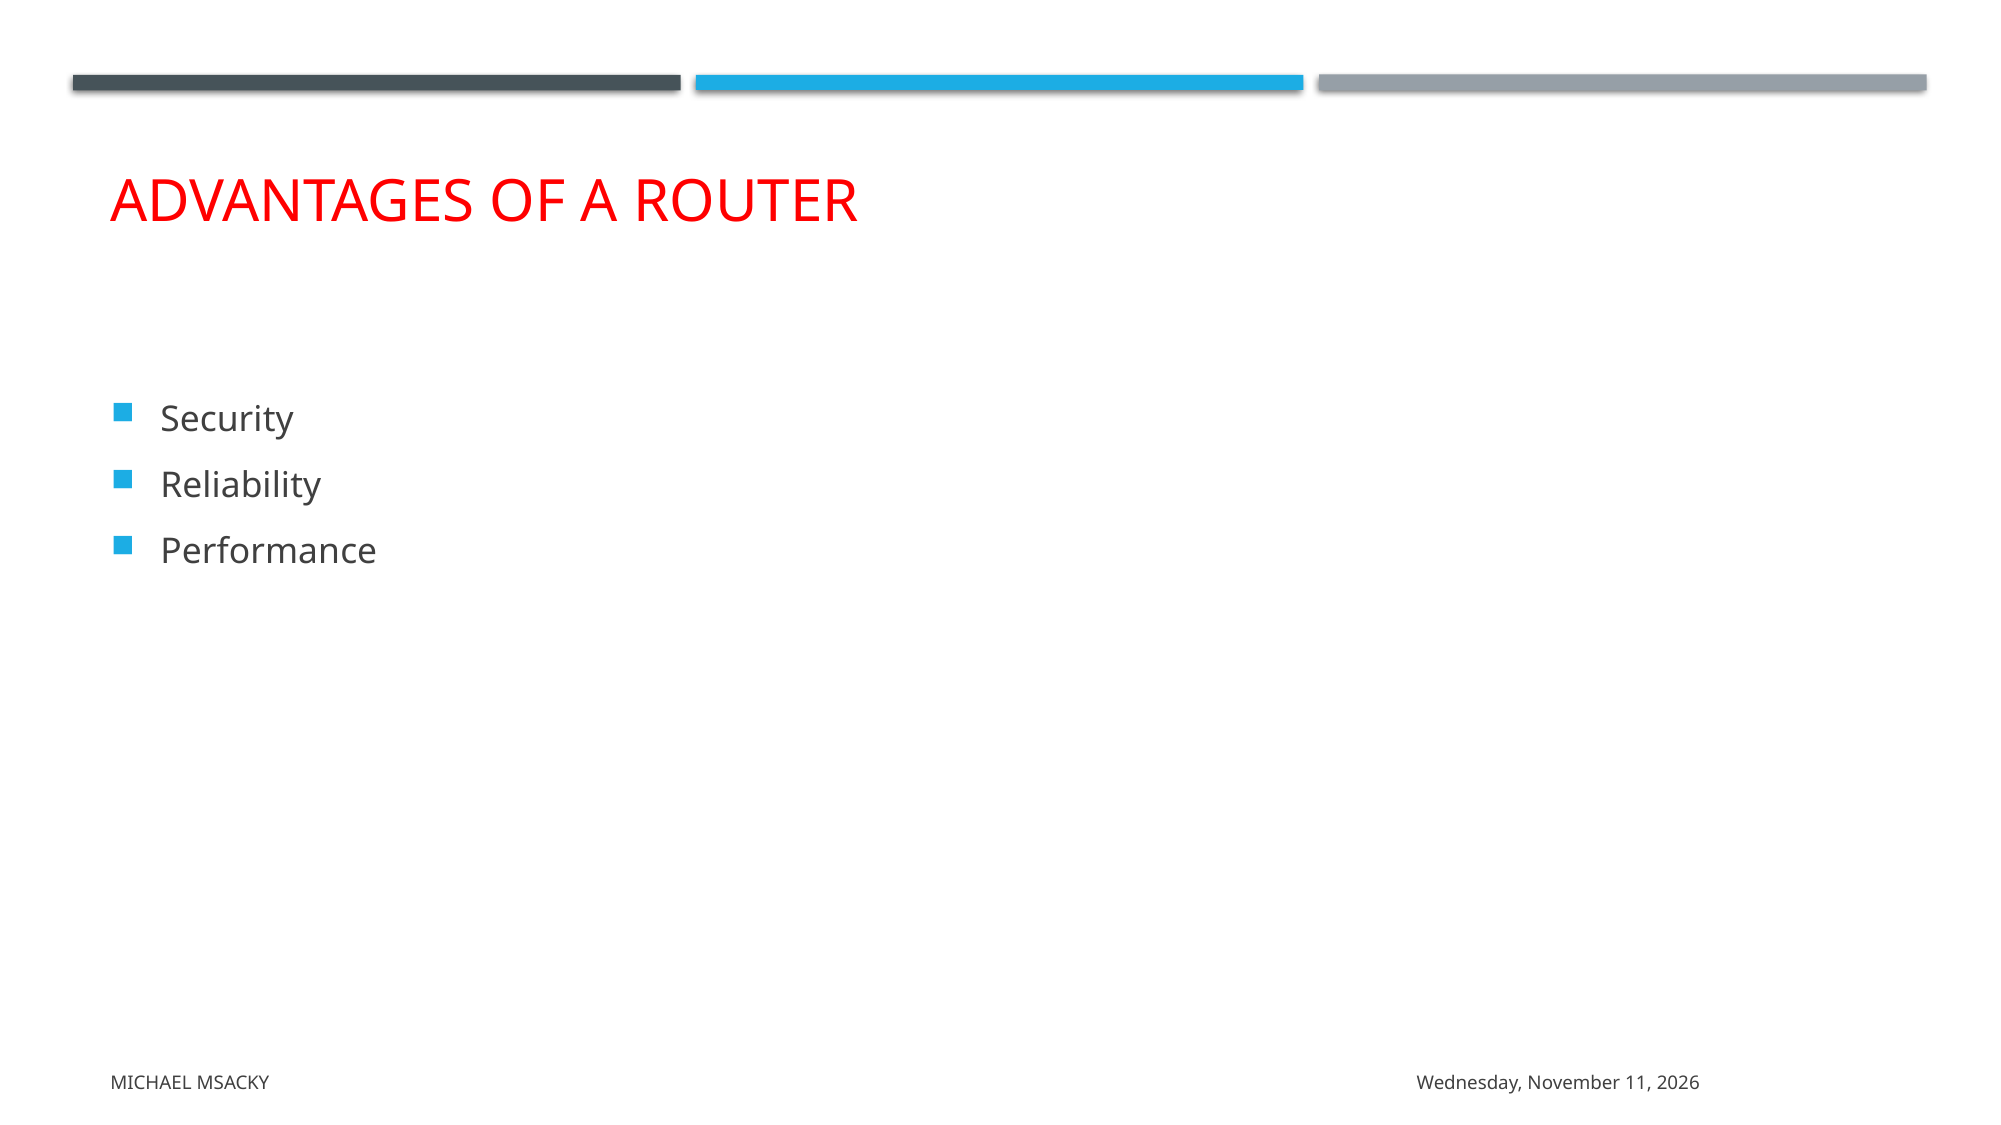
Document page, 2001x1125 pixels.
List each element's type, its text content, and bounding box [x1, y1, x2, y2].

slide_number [1247, 1053, 1715, 1114]
footer Michael Msacky [95, 1053, 1230, 1114]
title ADVANTAGES OF A ROUTER [95, 115, 1905, 311]
list Security Reliability Performance [95, 383, 1905, 981]
